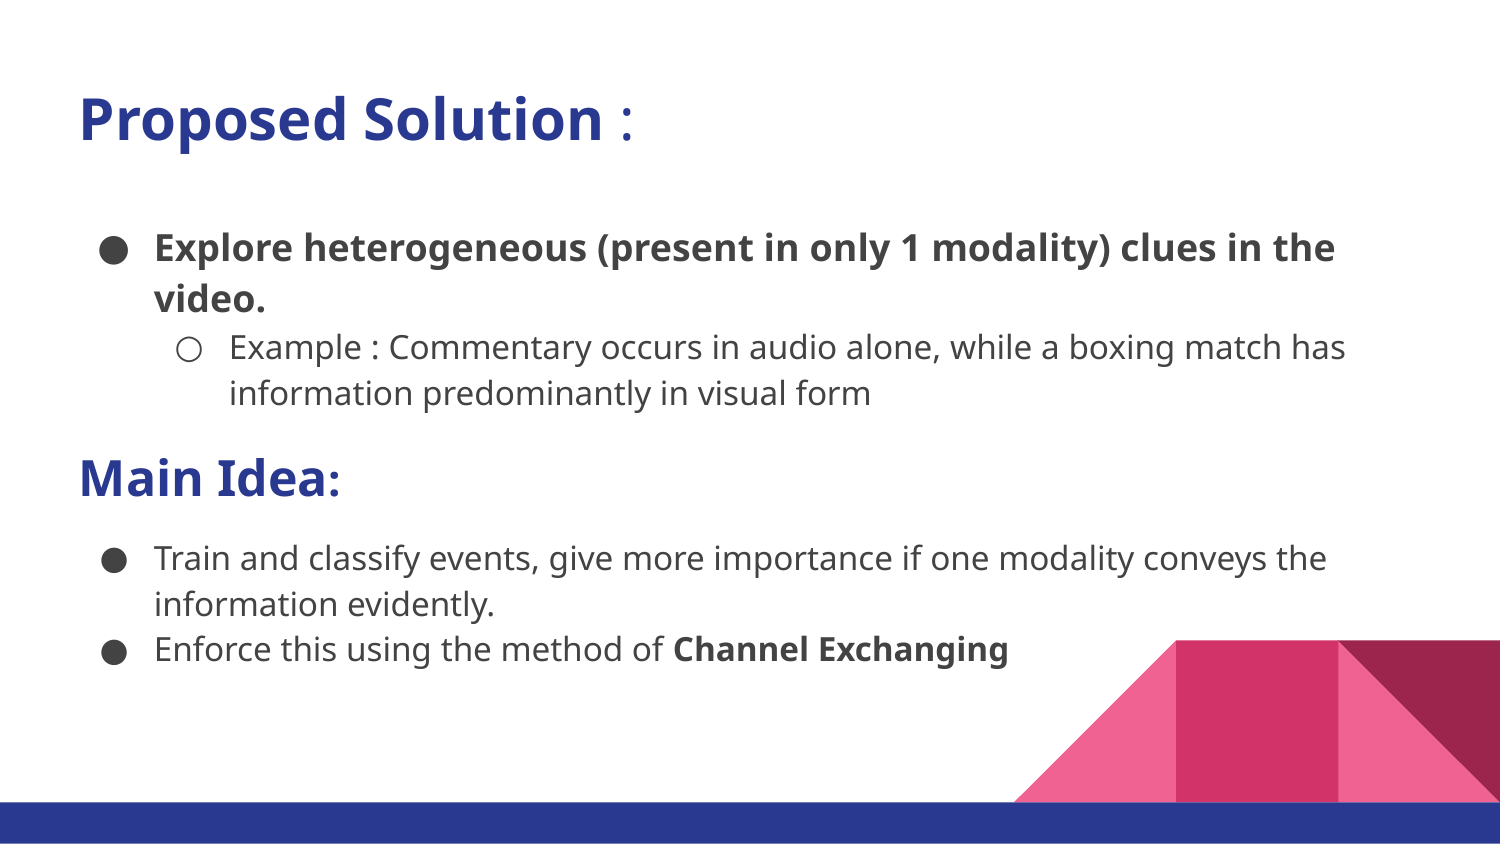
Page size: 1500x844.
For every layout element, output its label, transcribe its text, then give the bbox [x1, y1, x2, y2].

list Explore heterogeneous (present in only 1 modality) clues in the video. Example : Commentary occurs in audio alone, while a boxing match has information predominantly in visual form Main Idea: Train and classify events, give more importance if one modality conveys the information evidently. Enforce this using the method of Channel Exchanging [63, 201, 1462, 750]
title Proposed Solution : [63, 67, 1462, 167]
